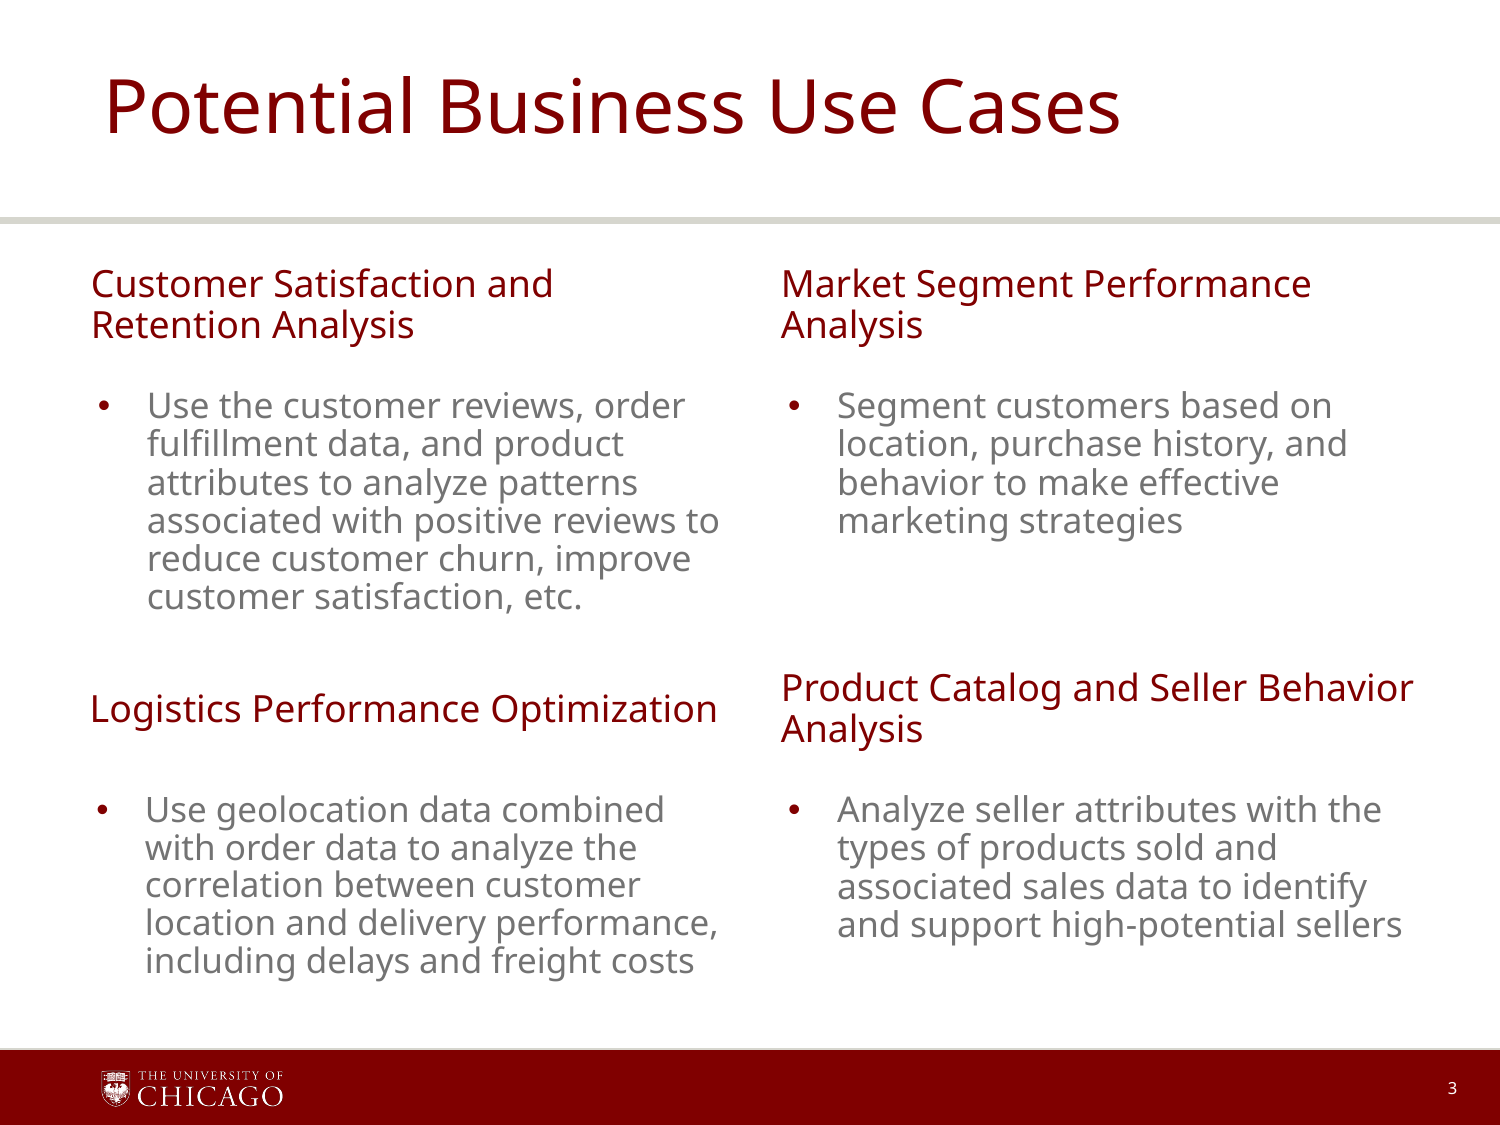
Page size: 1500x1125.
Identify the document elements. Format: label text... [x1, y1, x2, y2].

list Market Segment Performance Analysis [780, 238, 1416, 374]
picture [81, 1051, 289, 1125]
list Use geolocation data combined with order data to analyze the correlation between customer location and delivery performance, including delays and freight costs [89, 784, 727, 1002]
list Analyze seller attributes with the types of products sold and associated sales data to identify and support high-potential sellers [780, 784, 1419, 1002]
list Segment customers based on location, purchase history, and behavior to make effective marketing strategies [780, 380, 1419, 673]
title Potential Business Use Cases [103, 1, 1397, 219]
slide_number ‹#› [1396, 1059, 1473, 1119]
list Use the customer reviews, order fulfillment data, and product attributes to analyze patterns associated with positive reviews to reduce customer churn, improve customer satisfaction, etc. [90, 380, 729, 673]
list Customer Satisfaction and Retention Analysis [90, 238, 726, 374]
list Logistics Performance Optimization [89, 642, 725, 778]
list Product Catalog and Seller Behavior Analysis [780, 642, 1416, 778]
